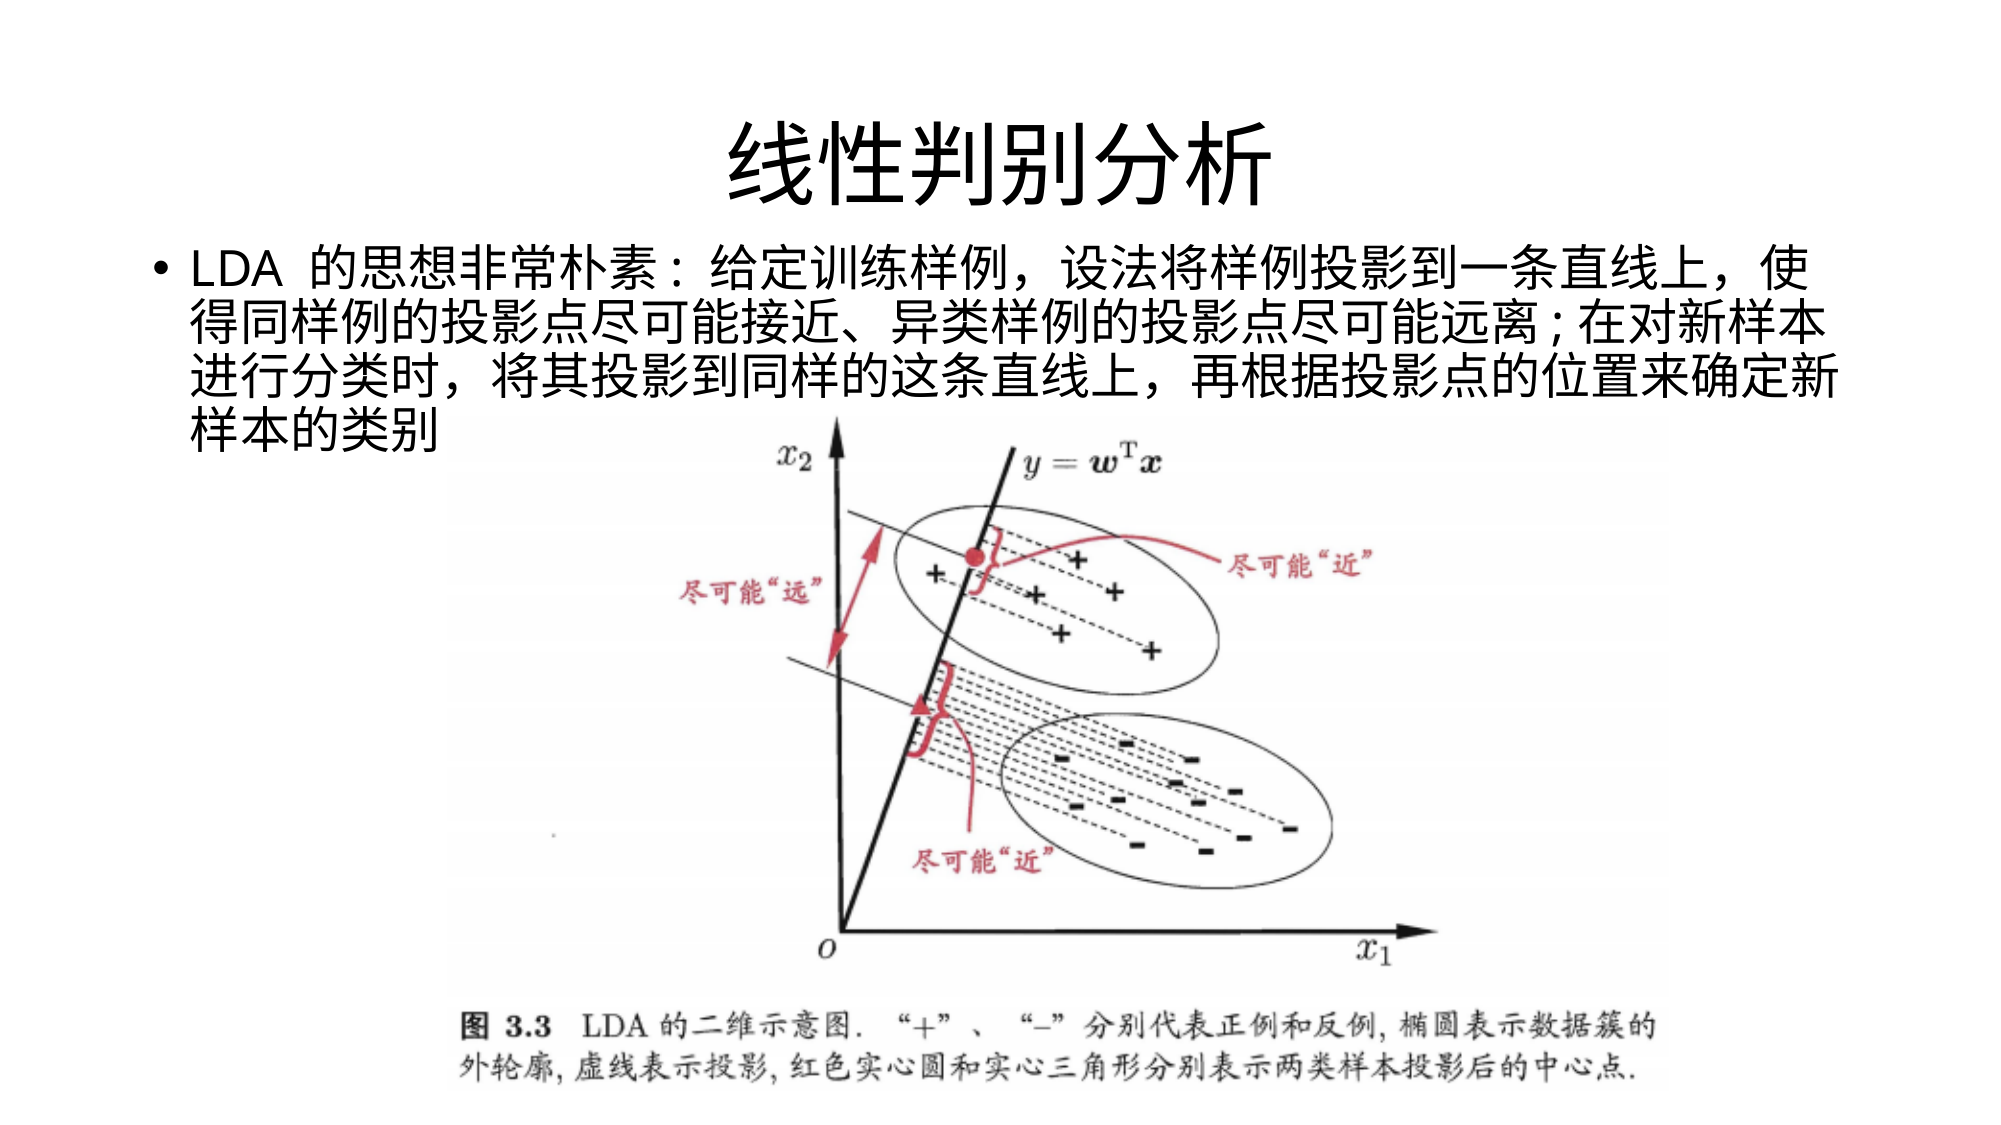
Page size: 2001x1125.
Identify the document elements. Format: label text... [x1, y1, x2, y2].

list LDA 的思想非常朴素: 给定训练样例，设法将样例投影到一条直线上，使得同样例的投影点尽可能接近、异类样例的投影点尽可能远离;在对新样本进行分类时，将其投影到同样的这条直线上，再根据投影点的位置来确定新样本的类别. [137, 236, 1863, 1014]
title 线性判别分析 [137, 59, 1863, 236]
picture [447, 406, 1669, 1091]
